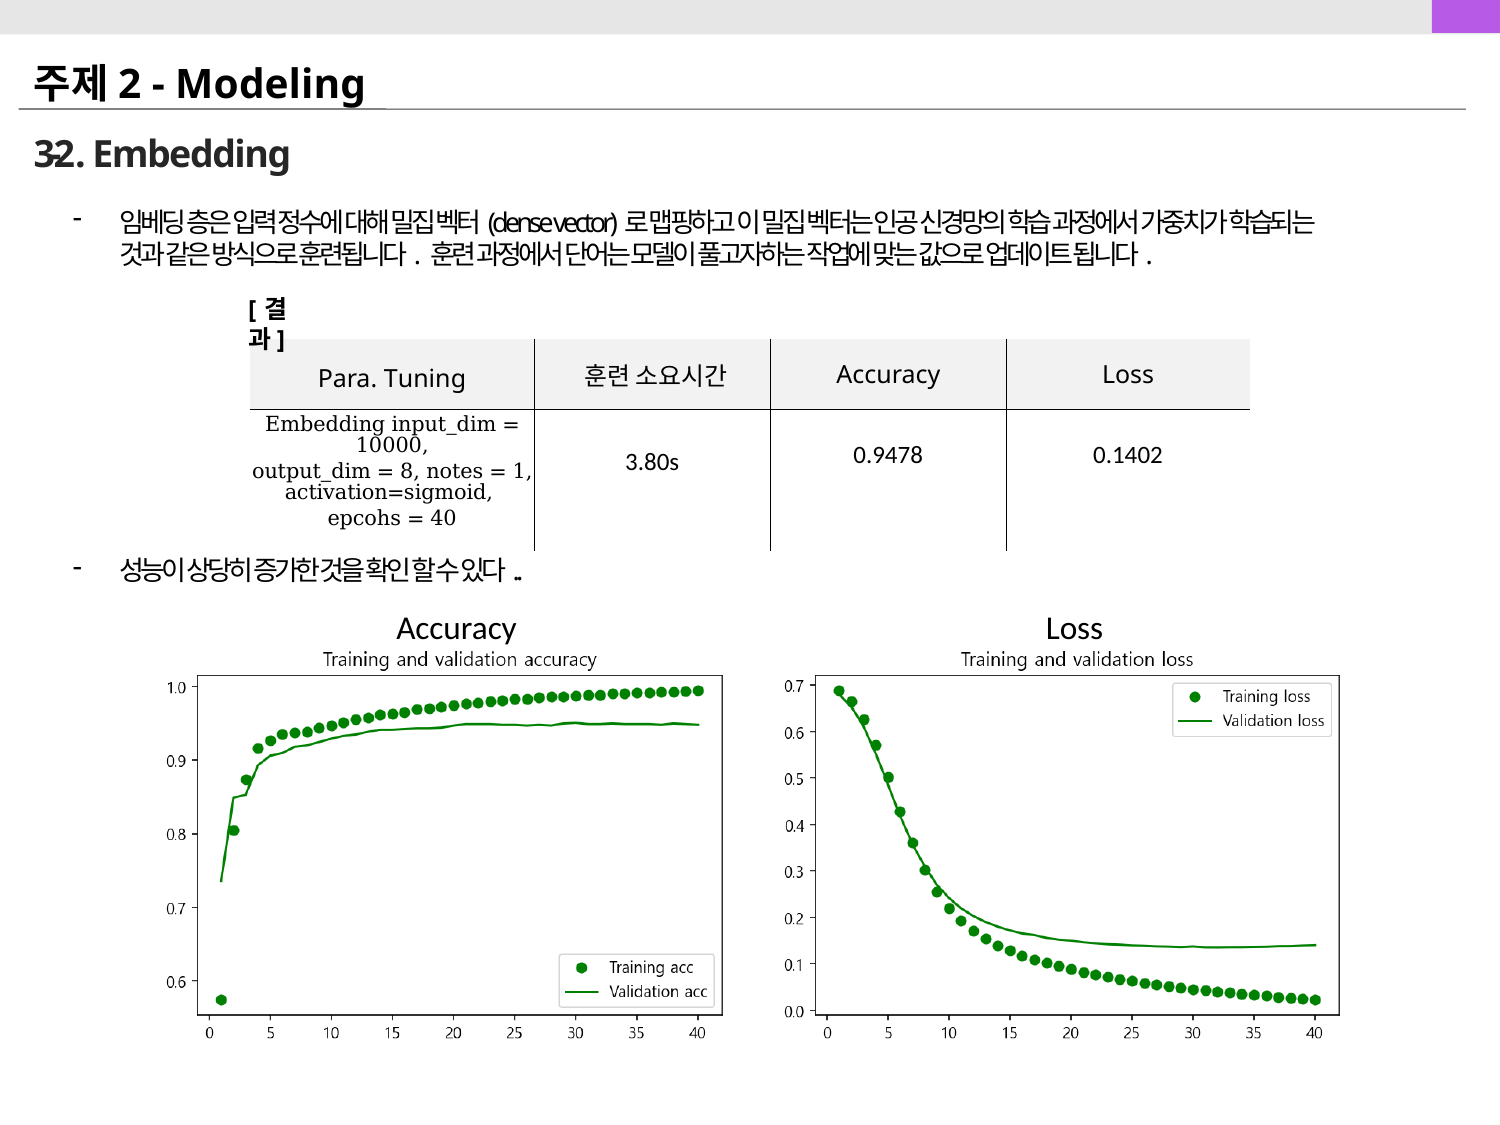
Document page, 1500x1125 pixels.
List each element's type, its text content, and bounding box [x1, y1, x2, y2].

table_cell 3.80s [535, 410, 770, 523]
text_box [결과] [245, 291, 318, 354]
text_box 3 -2. Embedding [31, 127, 550, 174]
text_box 주제2 - Modeling [31, 55, 550, 107]
text_box 임베딩 층은 입력 정수에 대해 밀집 벡터(dense vector)로 맵핑하고 이 밀집 벡터는 인공 신경망의 학습 과정에서 가중치가 학습되는 것과 같은 방식으로 훈련됩니다. 훈련 과정에서 단어는 모델이 풀고자하는 작업에 맞는 값으로 업데이트 됩니다. [31, 174, 1350, 270]
table_cell 0.9478 [771, 410, 1006, 523]
table_cell Embedding input_dim = 10000, output_dim = 8, notes = 1, activation=sigmoid, epcohs = 40 [250, 410, 534, 523]
picture [154, 640, 732, 1053]
table_header Accuracy [771, 339, 1006, 409]
table_header Para. Tuning [250, 339, 534, 409]
table_cell 0.1402 [1007, 410, 1250, 523]
table_header 훈련 소요시간 [535, 339, 770, 409]
picture [772, 640, 1350, 1054]
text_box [0, 0, 1500, 35]
text_box Accuracy [381, 598, 557, 638]
table_header Loss [1007, 339, 1250, 409]
text_box 성능이 상당히 증가한 것을 확인 할 수 있다.. [31, 523, 1350, 628]
text_box Loss [1031, 598, 1132, 638]
